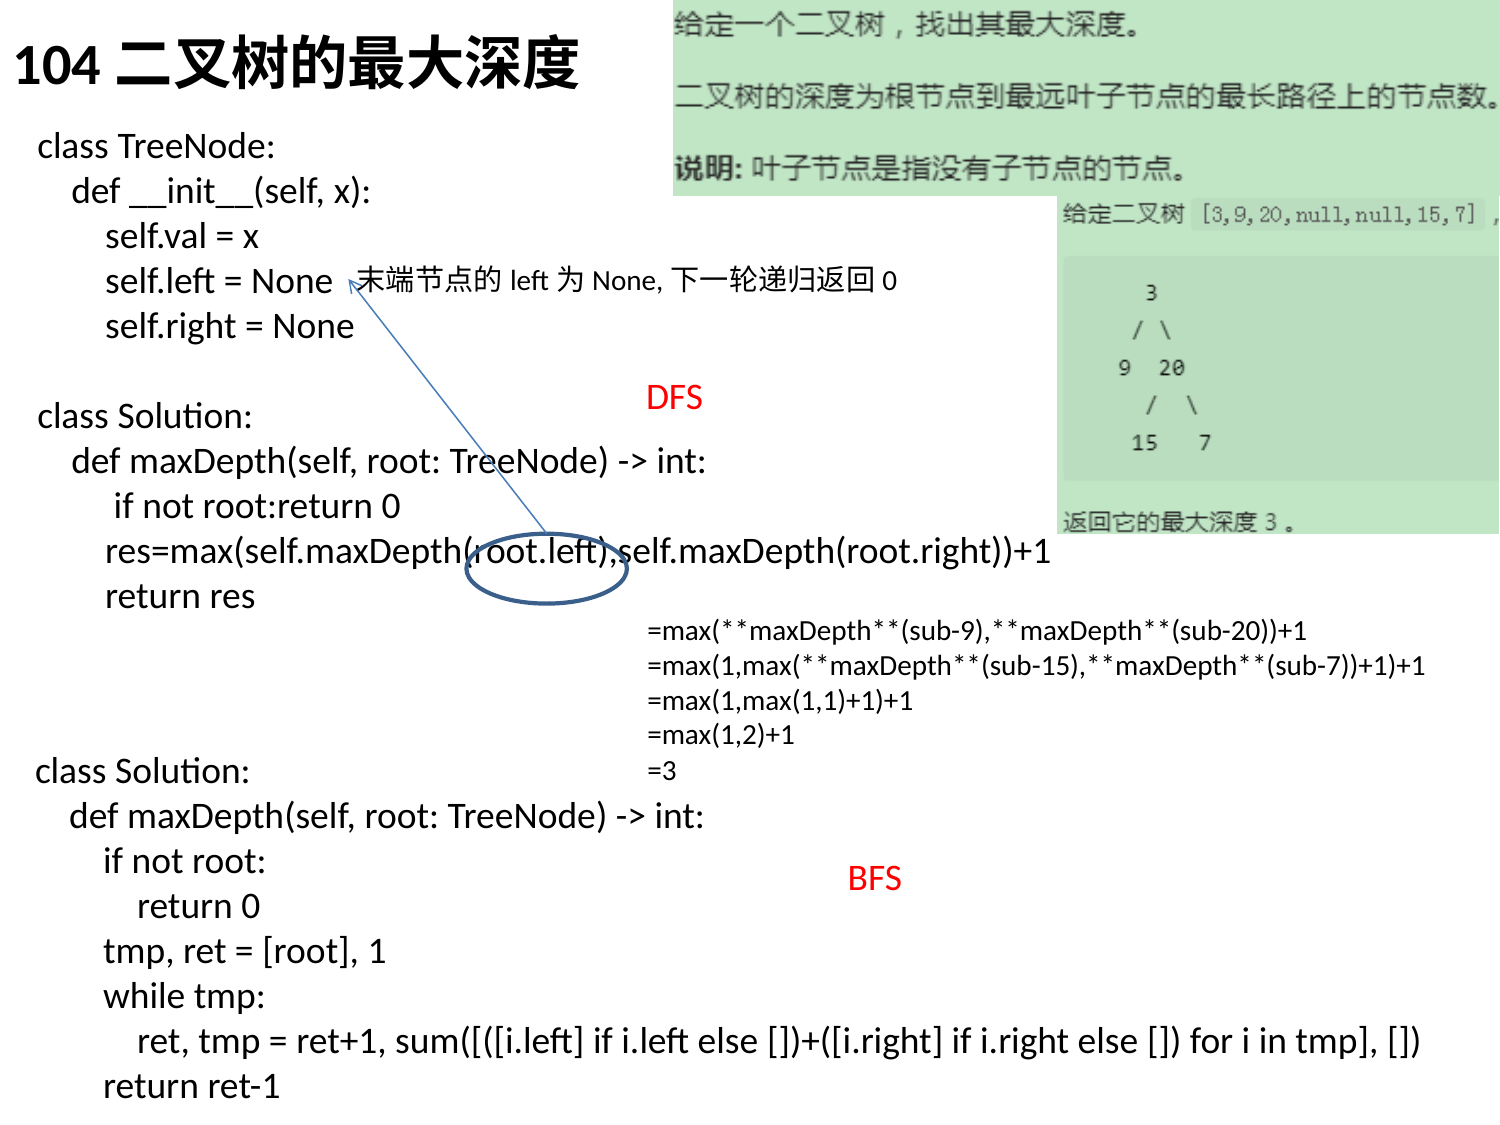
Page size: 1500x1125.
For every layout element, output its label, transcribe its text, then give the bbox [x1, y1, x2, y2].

text_box =max(**maxDepth**(sub-9),**maxDepth**(sub-20))+1 =max(1,max(**maxDepth**(sub-15),**maxDepth**(sub-7))+1)+1 =max(1,max(1,1)+1)+1 =max(1,2)+1 =3 [632, 603, 1442, 794]
picture [672, 0, 1500, 534]
text_box 末端节点的left为None,下一轮递归返回0 [341, 253, 912, 304]
text_box [464, 531, 630, 606]
text_box class TreeNode: def __init__(self, x): self.val = x self.left = None self.right = None class Solution: def maxDepth(self, root: TreeNode) -> int: if not root:return 0 res=max(self.maxDepth(root.left),self.maxDepth(root.right))+1 return res [22, 113, 1405, 669]
text_box 104二叉树的最大深度 [0, 19, 596, 104]
text_box DFS [631, 364, 718, 424]
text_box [348, 278, 547, 534]
text_box class Solution: def maxDepth(self, root: TreeNode) -> int: if not root: return 0 tmp, ret = [root], 1 while tmp: ret, tmp = ret+1, sum([([i.left] if i.left else [])+([i.right] if i.right else []) for i in tmp], []) return ret-1 [20, 738, 1437, 1114]
text_box BFS [833, 845, 918, 906]
